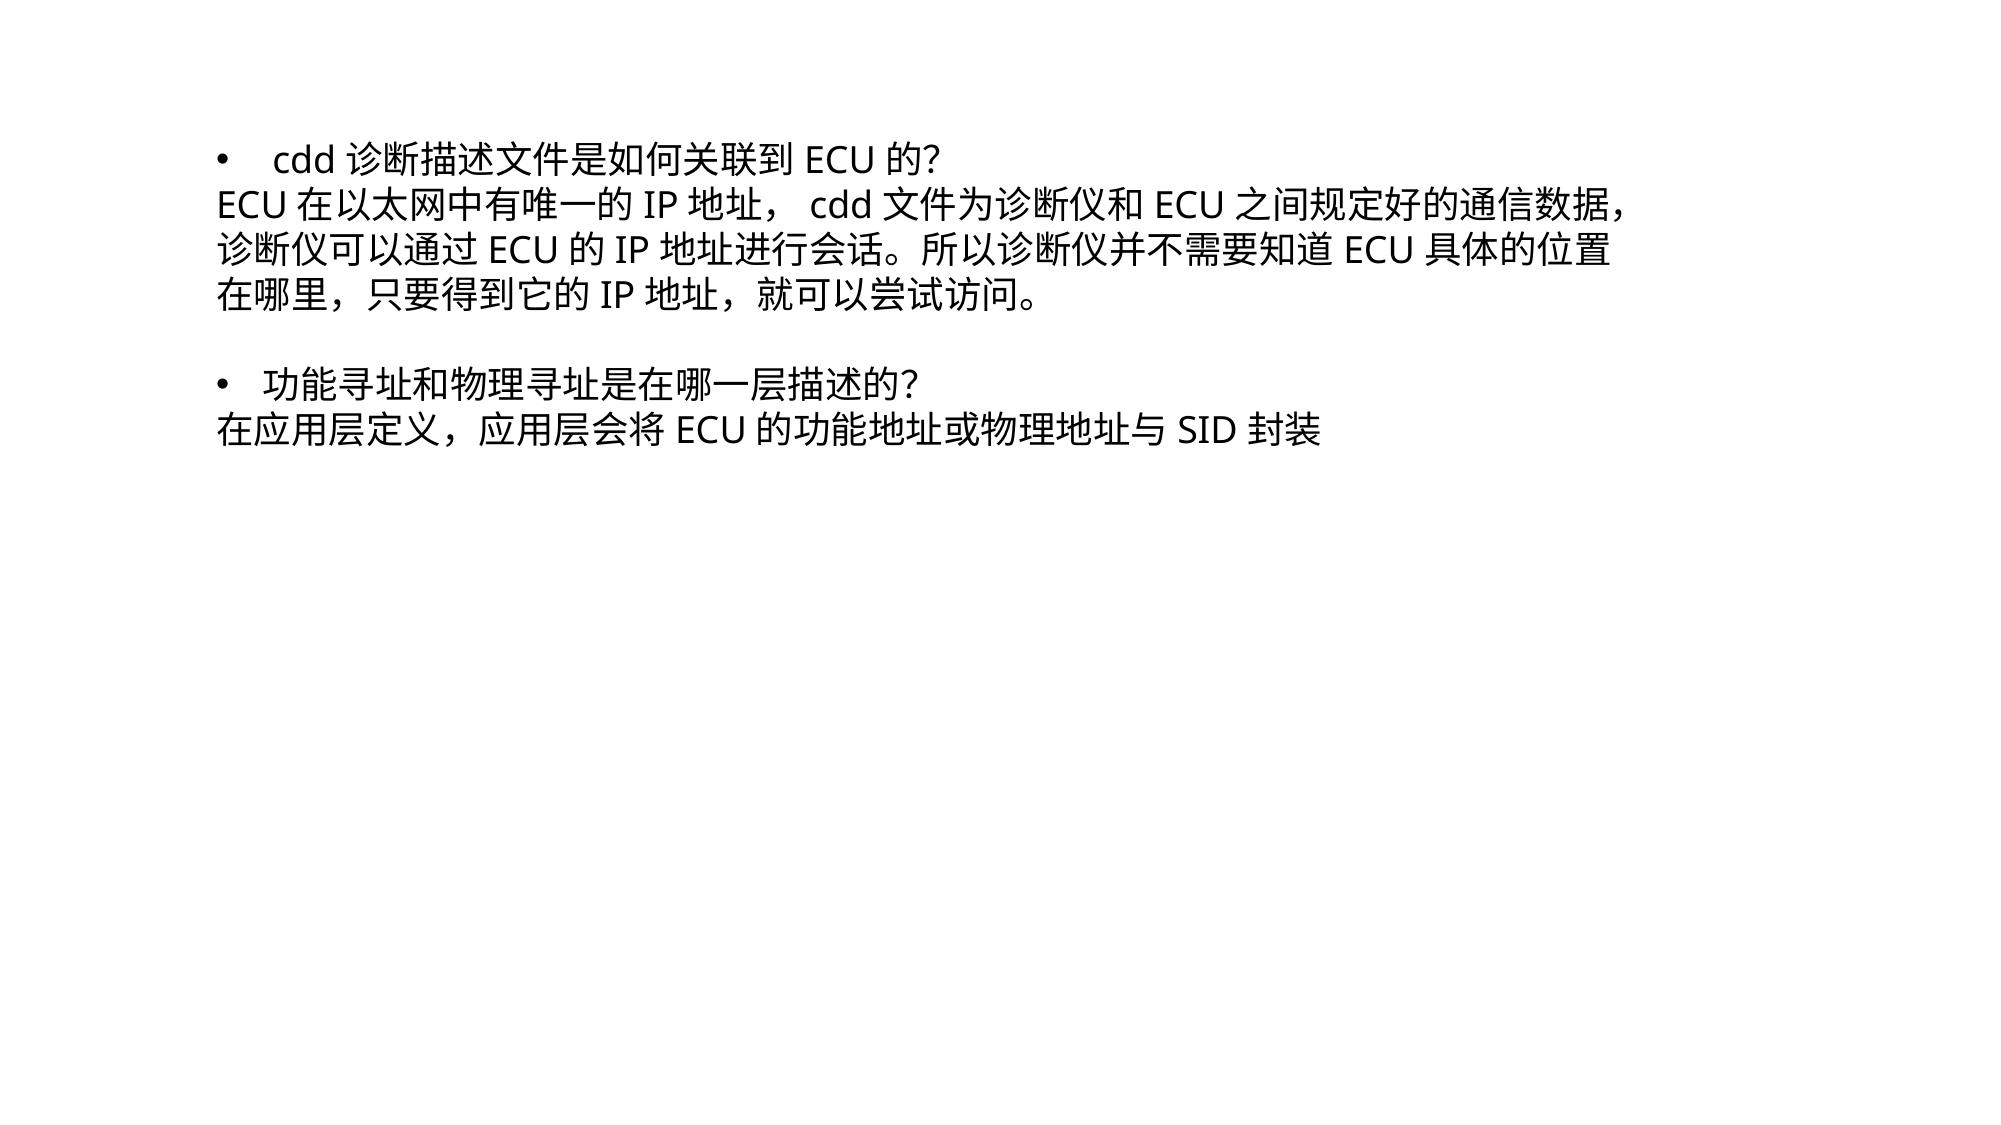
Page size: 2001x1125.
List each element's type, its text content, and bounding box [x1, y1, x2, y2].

text_box cdd诊断描述文件是如何关联到ECU的？ ECU在以太网中有唯一的IP地址，cdd文件为诊断仪和ECU之间规定好的通信数据，诊断仪可以通过ECU的IP地址进行会话。所以诊断仪并不需要知道ECU具体的位置在哪里，只要得到它的IP地址，就可以尝试访问。 功能寻址和物理寻址是在哪一层描述的？ 在应用层定义，应用层会将ECU的功能地址或物理地址与SID封装 [201, 128, 1659, 459]
